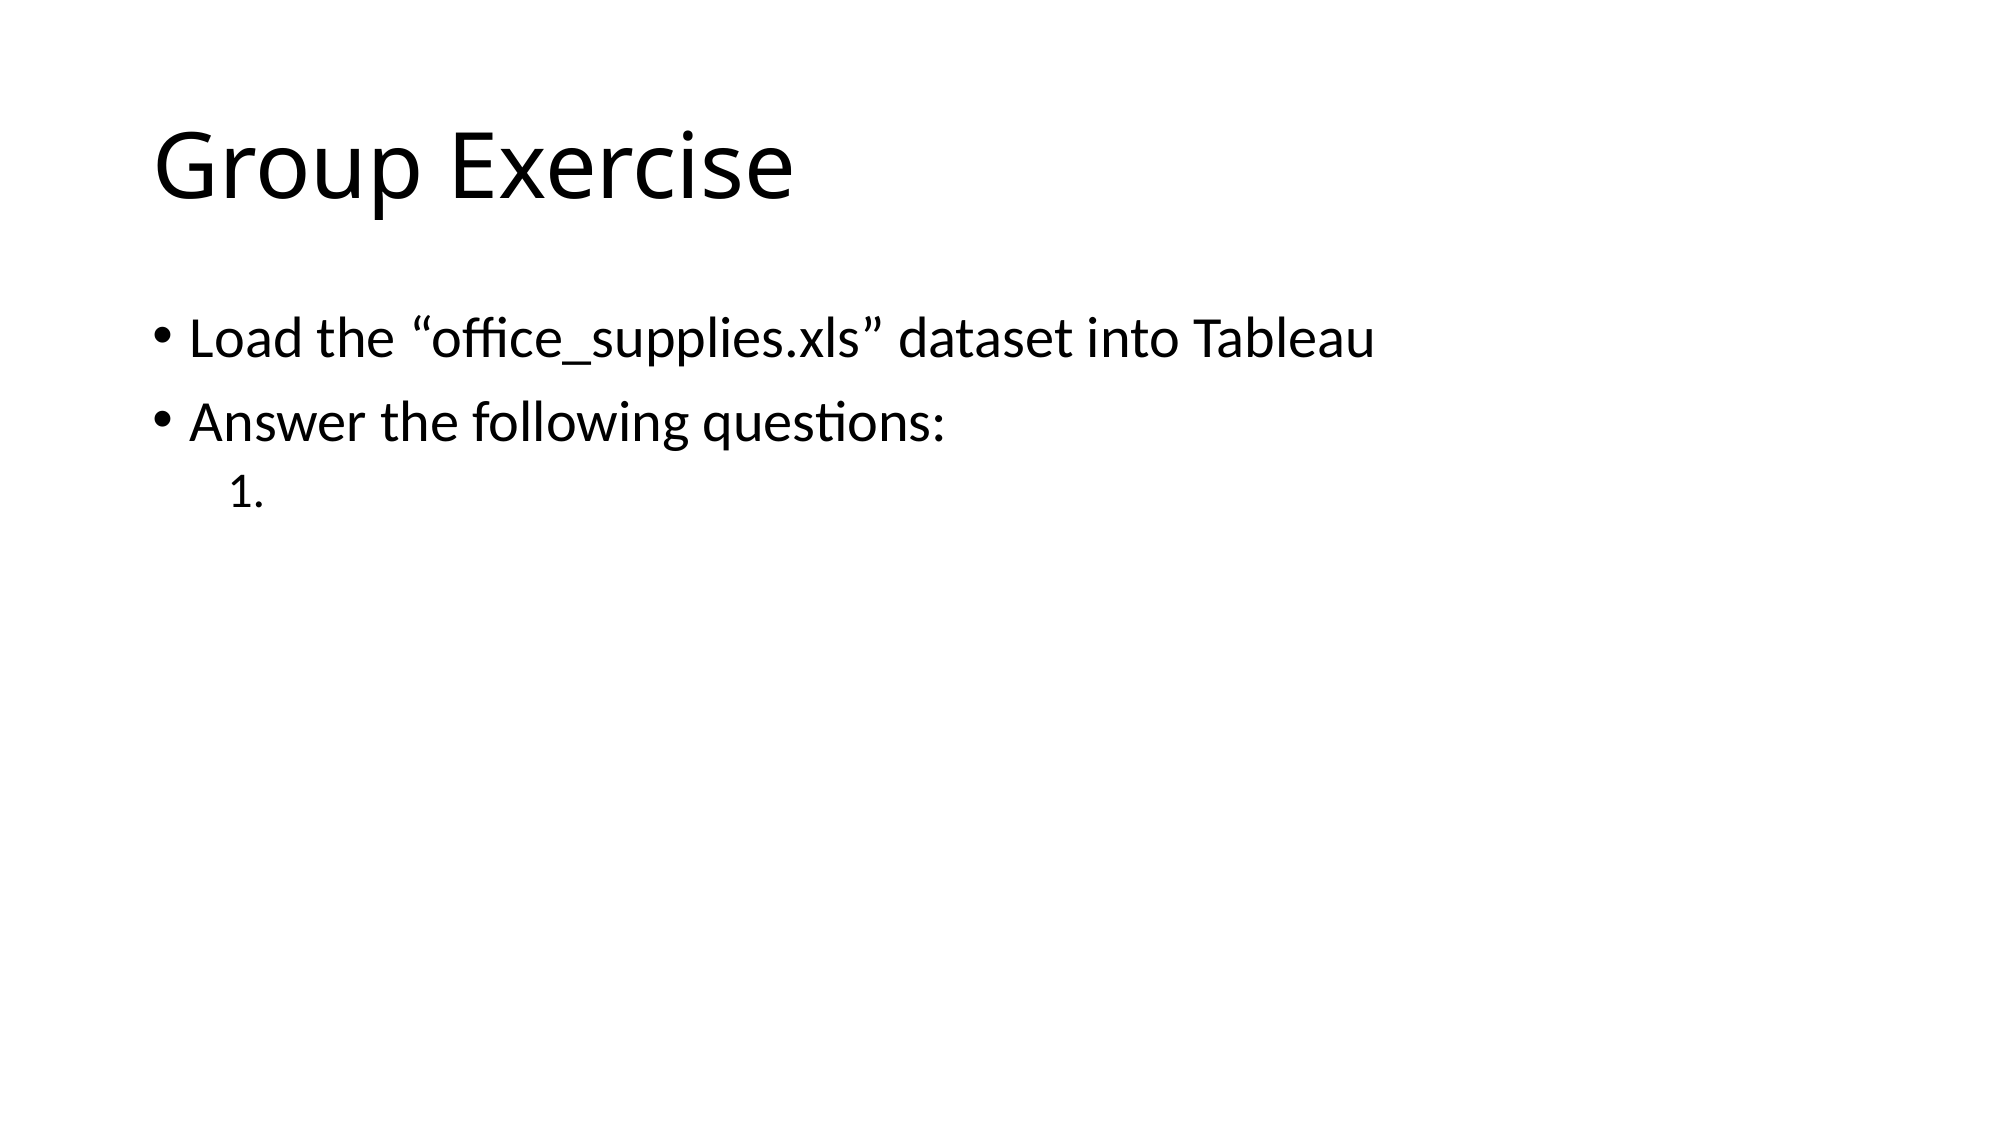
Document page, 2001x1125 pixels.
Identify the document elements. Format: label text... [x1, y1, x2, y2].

list Load the “office_supplies.xls” dataset into Tableau Answer the following questions: [137, 299, 1863, 1014]
title Group Exercise [137, 59, 1863, 278]
